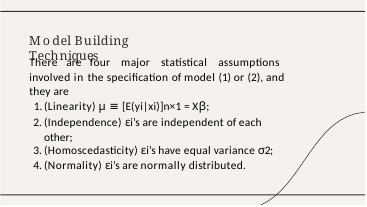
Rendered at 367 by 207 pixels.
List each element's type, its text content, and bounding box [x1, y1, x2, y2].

text_box There are four major statistical assumptions involved in the speciﬁcation of model (1) or (2), and they are (Linearity) μ ≡ [E(yi|xi)]n×1 = Xβ; (Independence) εi’s are independent of each other; (Homoscedasticity) εi’s have equal variance σ2; (Normality) εi’s are normally distributed. [27, 52, 289, 172]
text_box [273, 112, 366, 194]
title Model Building Techniques [27, 30, 178, 52]
text_box [261, 196, 275, 205]
